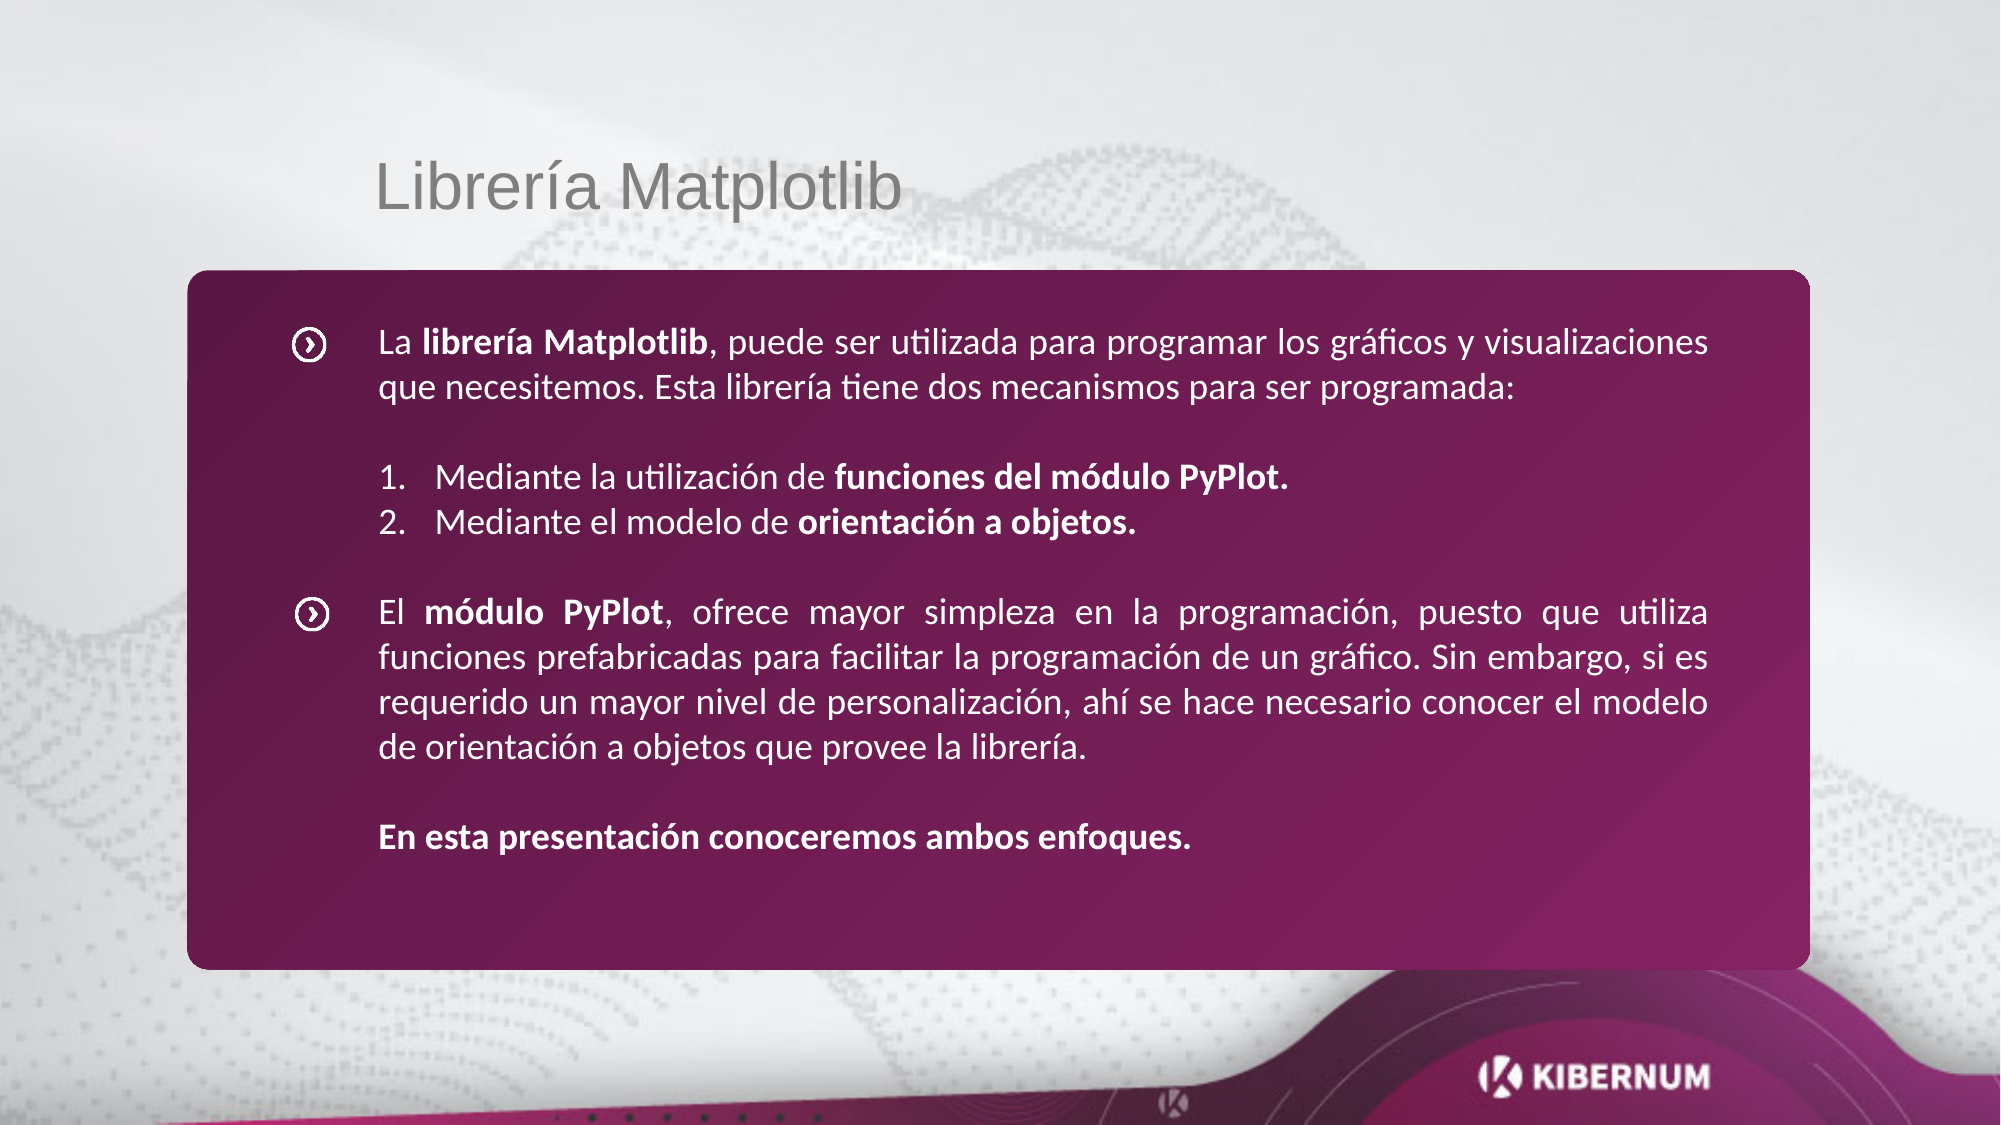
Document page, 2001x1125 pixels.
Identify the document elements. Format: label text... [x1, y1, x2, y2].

text_box Librería Matplotlib [359, 104, 1080, 270]
picture [0, 0, 2001, 1125]
text_box La librería Matplotlib, puede ser utilizada para programar los gráficos y visualizaciones que necesitemos. Esta librería tiene dos mecanismos para ser programada: Mediante la utilización de funciones del módulo PyPlot. Mediante el modelo de orientación a objetos. El módulo PyPlot, ofrece mayor simpleza en la programación, puesto que utiliza funciones prefabricadas para facilitar la programación de un gráfico. Sin embargo, si es requerido un mayor nivel de personalización, ahí se hace necesario conocer el modelo de orientación a objetos que provee la librería. En esta presentación conoceremos ambos enfoques. [288, 309, 1725, 865]
text_box [187, 270, 1810, 970]
